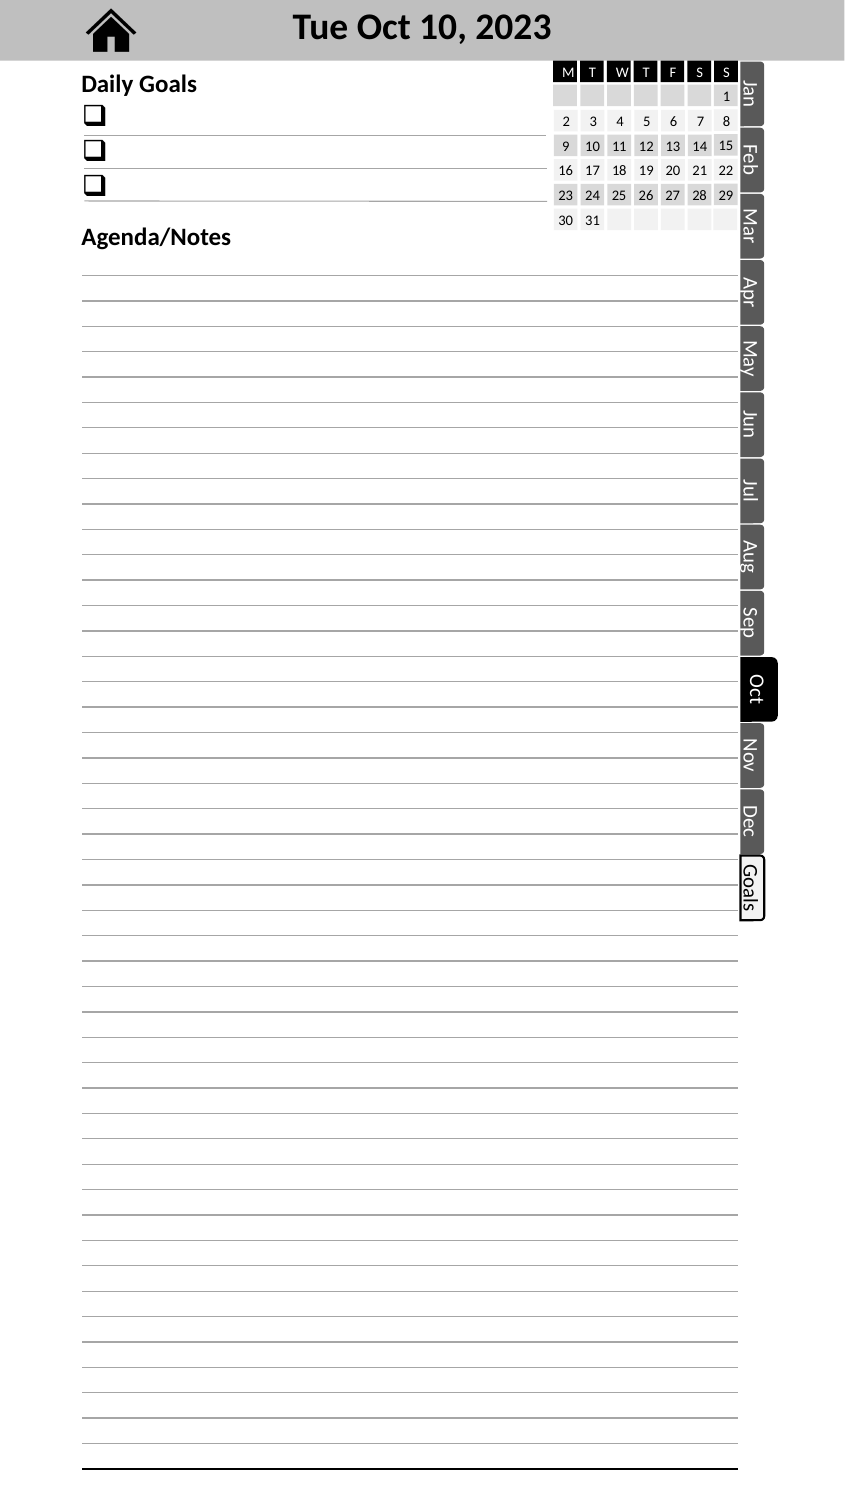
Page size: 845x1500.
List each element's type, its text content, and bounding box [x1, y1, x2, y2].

picture [82, 1, 140, 59]
list Tue Oct 10, 2023 [190, 0, 655, 61]
